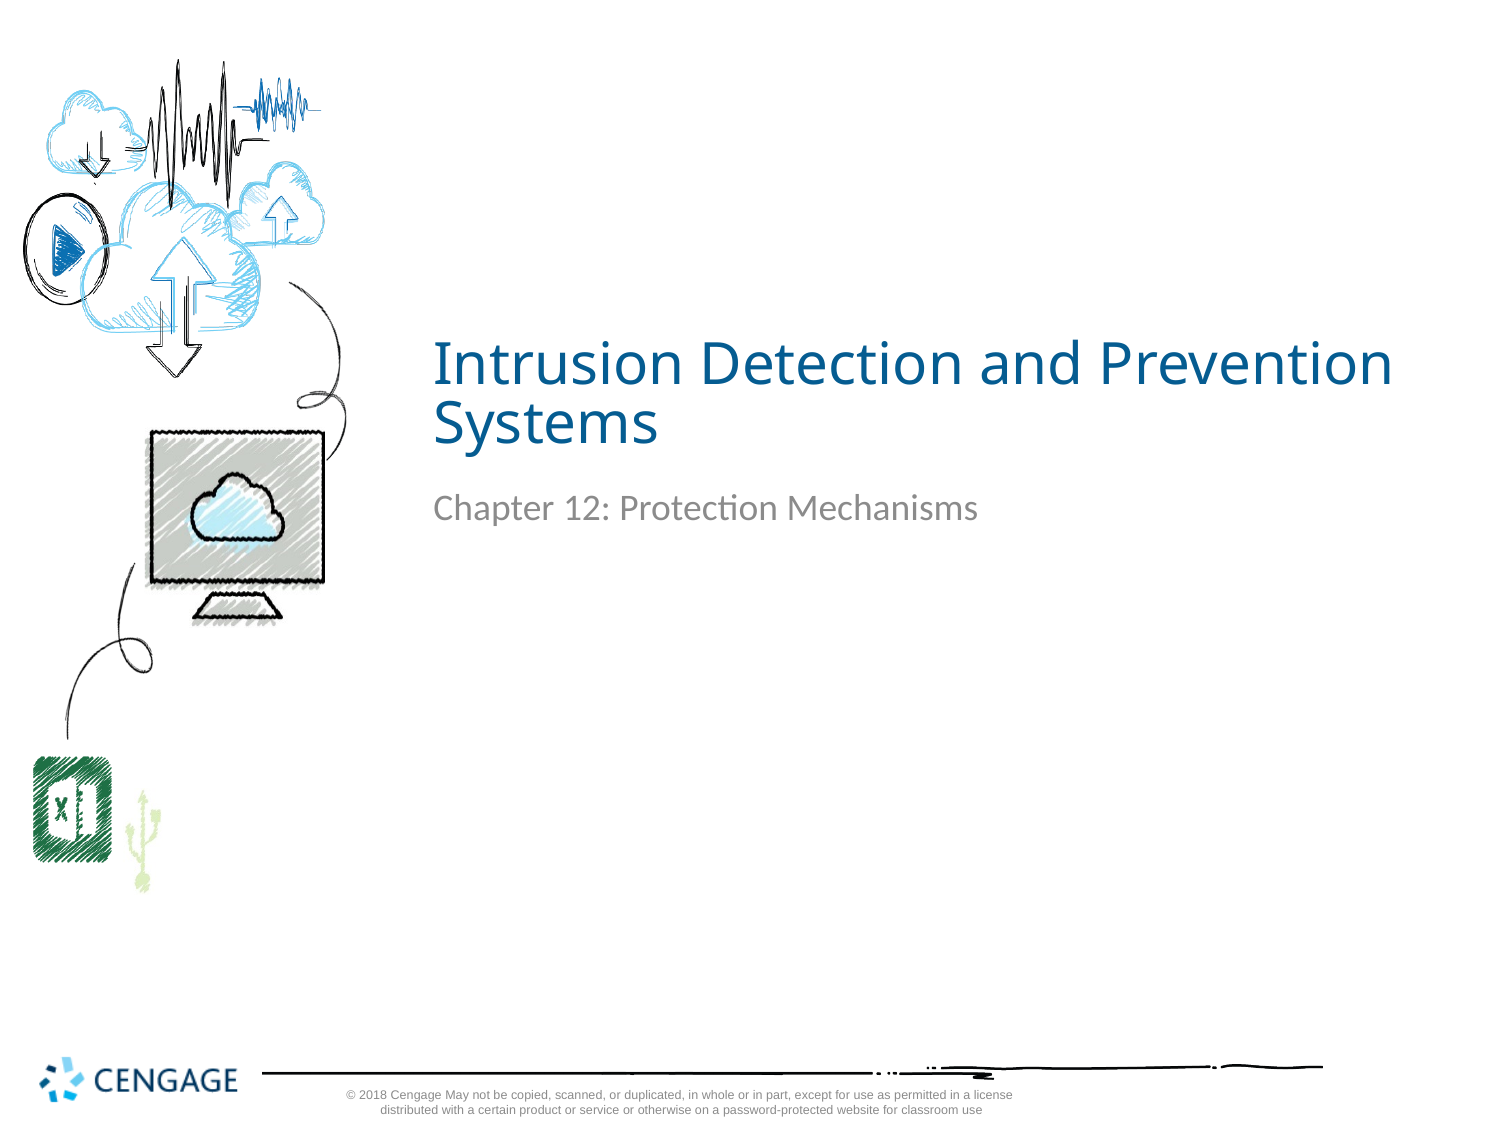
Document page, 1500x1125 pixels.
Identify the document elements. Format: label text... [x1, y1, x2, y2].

picture [19, 1043, 250, 1115]
list Chapter 12: Protection Mechanisms [433, 482, 1446, 527]
picture [262, 1064, 1323, 1080]
title Intrusion Detection and Prevention Systems [433, 365, 1446, 428]
picture [12, 59, 401, 739]
picture [23, 743, 163, 895]
